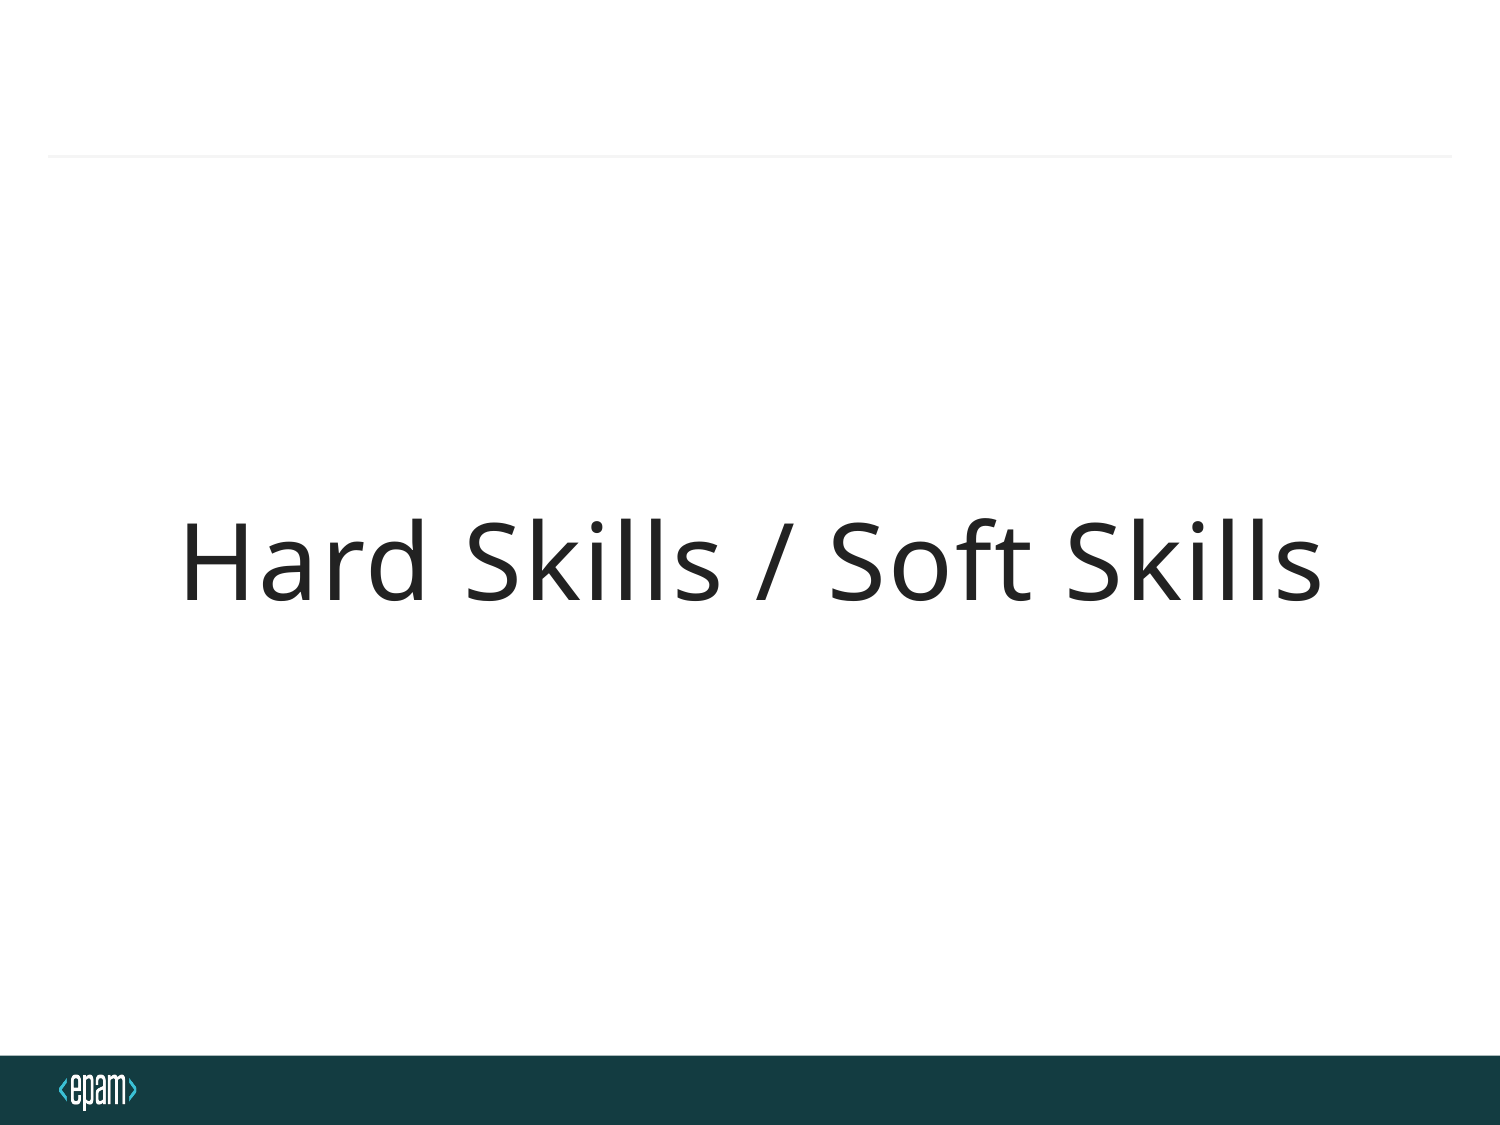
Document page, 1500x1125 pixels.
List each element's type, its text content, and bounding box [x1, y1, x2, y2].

title Hard Skills / Soft Skills [105, 448, 1400, 667]
